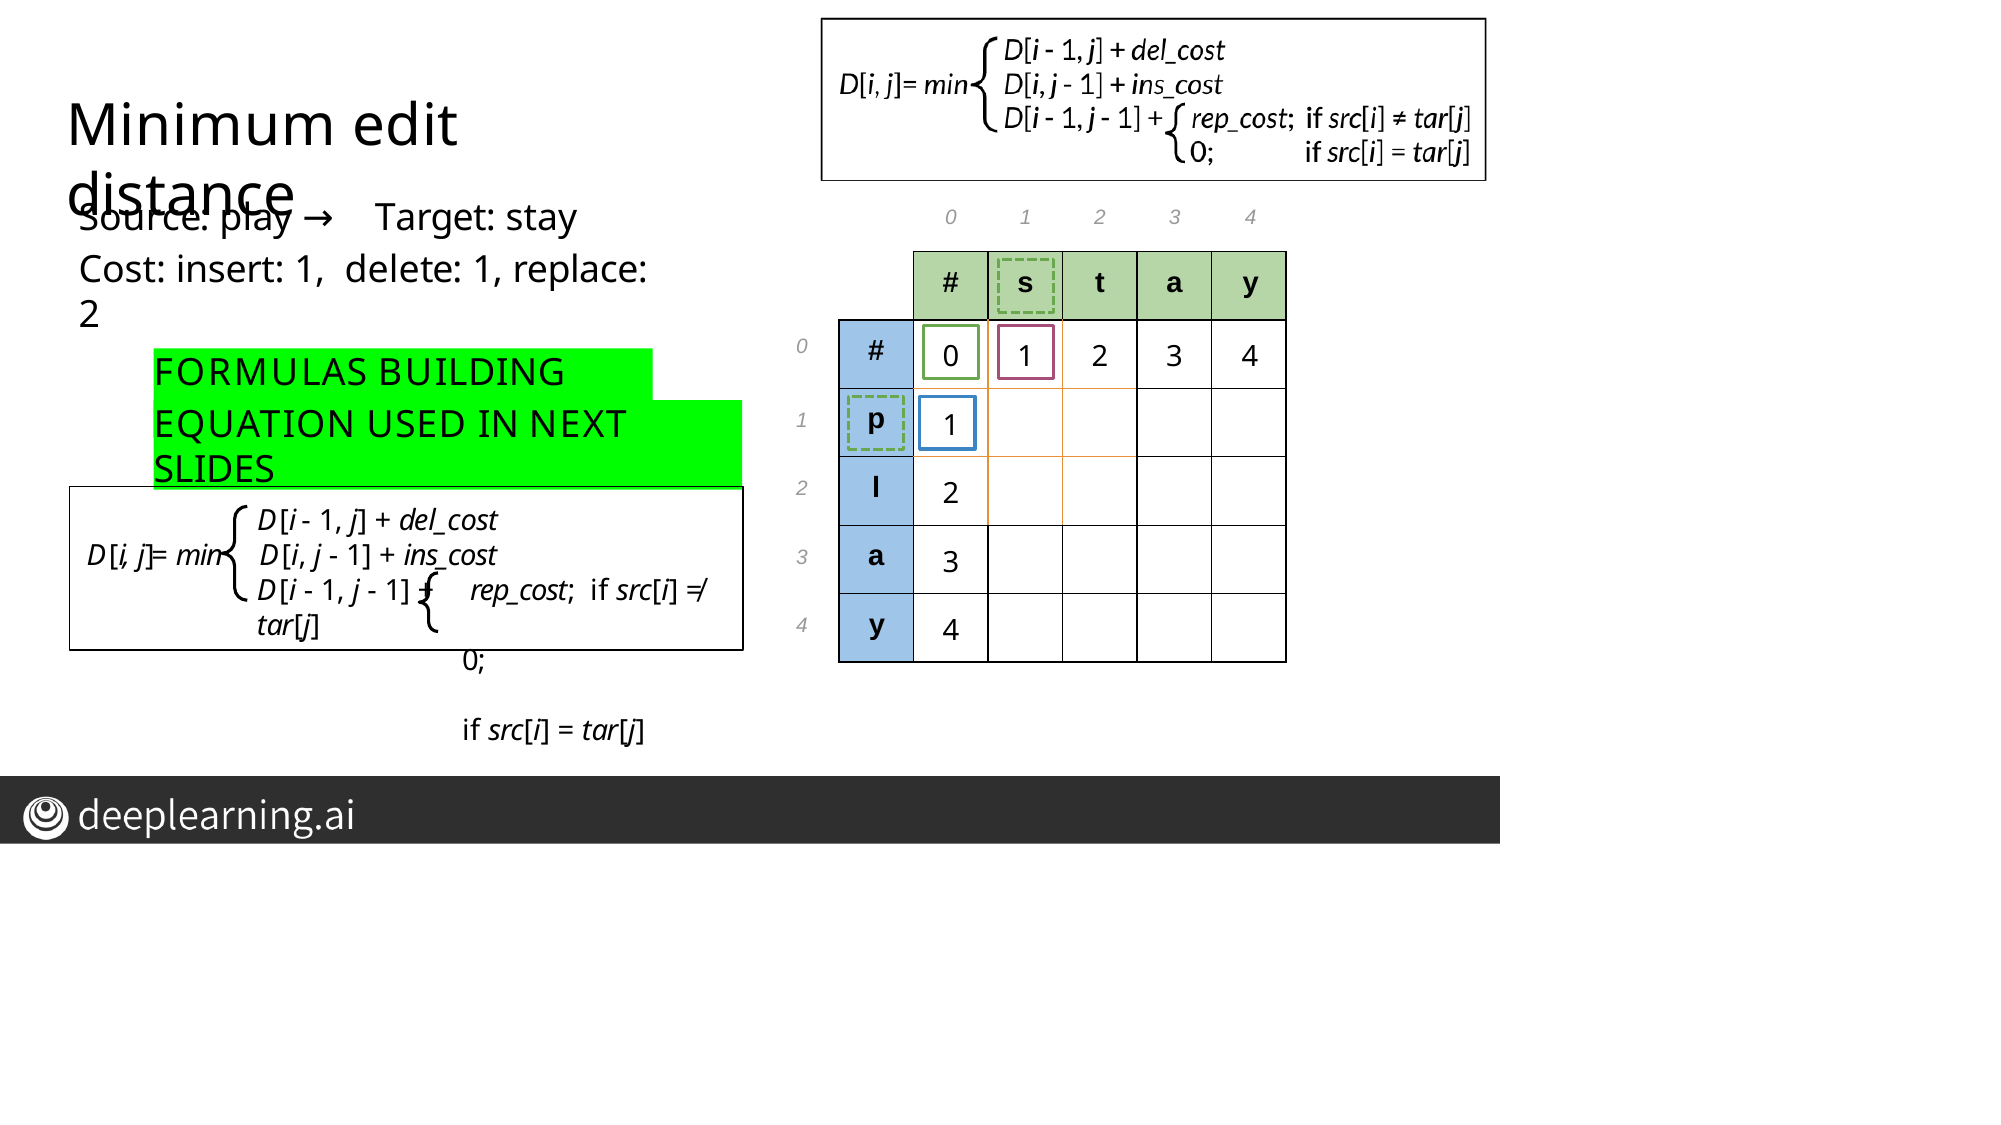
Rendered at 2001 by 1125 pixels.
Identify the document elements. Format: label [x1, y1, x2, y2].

table_cell [989, 252, 1062, 319]
table_cell [914, 526, 987, 593]
picture [820, 16, 1487, 181]
table_cell [840, 594, 913, 661]
table_cell [1063, 526, 1136, 593]
table_cell [1138, 321, 1211, 388]
text_box [998, 325, 1054, 379]
table_header [794, 206, 1286, 251]
table_cell [840, 321, 913, 388]
table_cell [1138, 594, 1211, 661]
table_cell [1212, 526, 1285, 593]
table_cell [989, 594, 1062, 661]
table_cell [914, 321, 987, 388]
table_cell [1138, 252, 1211, 319]
table_cell [1063, 252, 1136, 319]
table_cell [840, 389, 913, 456]
text_box [998, 259, 1054, 313]
table_cell [1138, 457, 1211, 525]
table_cell [1138, 389, 1211, 456]
table_cell [989, 457, 1062, 525]
table_cell [914, 457, 987, 525]
table_cell [1063, 389, 1136, 456]
table_cell [1212, 594, 1285, 661]
picture [0, 761, 379, 844]
table_cell [840, 526, 913, 593]
table_cell [840, 457, 913, 525]
table_cell [1063, 457, 1136, 525]
table_cell [1138, 526, 1211, 593]
table_cell [914, 594, 987, 661]
table_cell [1063, 321, 1136, 388]
table_cell [989, 321, 1062, 388]
table_cell [989, 389, 1062, 456]
text_box [68, 348, 772, 746]
table_cell [794, 251, 913, 662]
text_box [919, 396, 976, 449]
table_cell [914, 252, 987, 319]
text_box [76, 183, 660, 335]
title [64, 85, 653, 276]
table_cell [1212, 321, 1285, 388]
table_cell [1063, 594, 1136, 661]
text_box [848, 396, 904, 450]
table_cell [1212, 389, 1285, 456]
text_box [923, 325, 979, 379]
table_cell [989, 526, 1062, 593]
table_cell [1212, 252, 1285, 319]
table_cell [1212, 457, 1285, 525]
table_cell [914, 389, 987, 456]
